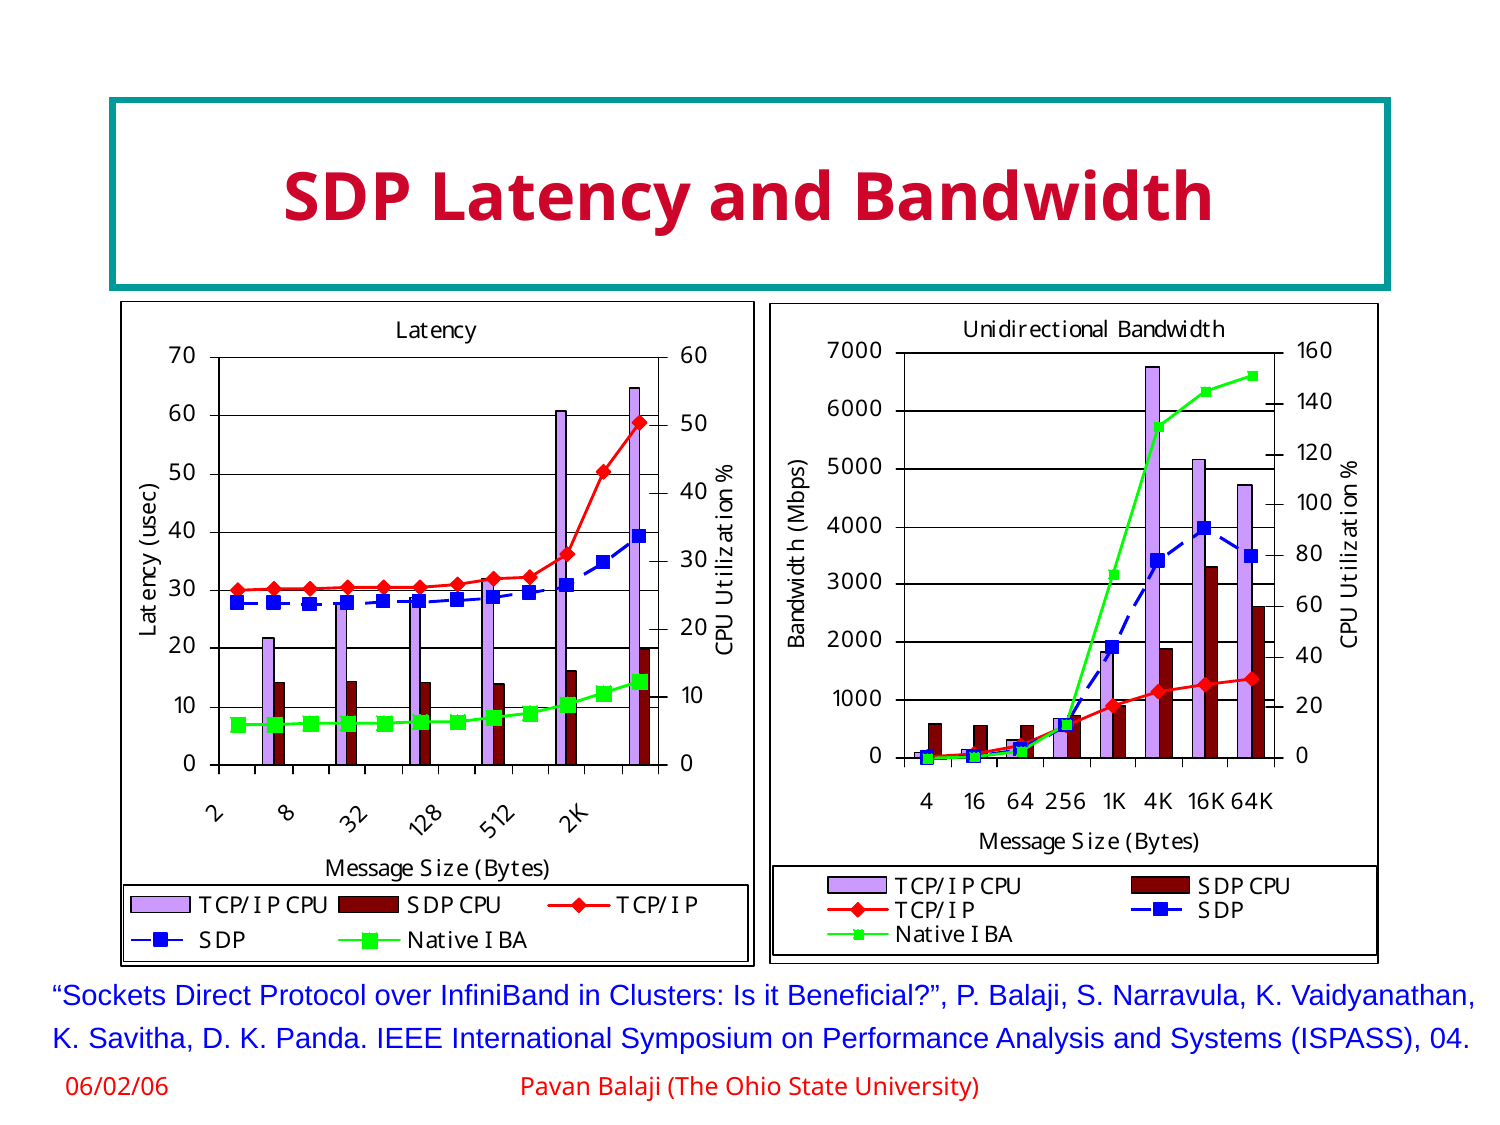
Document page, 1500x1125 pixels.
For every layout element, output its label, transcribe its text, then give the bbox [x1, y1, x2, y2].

title SDP Latency and Bandwidth [109, 97, 1391, 291]
text_box “Sockets Direct Protocol over InfiniBand in Clusters: Is it Beneficial?”, P. Balaji, S. Narravula, K. Vaidyanathan, K. Savitha, D. K. Panda. IEEE International Symposium on Performance Analysis and Systems (ISPASS), 04. [37, 959, 1500, 1062]
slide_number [50, 1062, 400, 1113]
footer Pavan Balaji (The Ohio State University) [437, 1062, 1063, 1113]
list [762, 296, 1387, 972]
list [113, 293, 763, 974]
